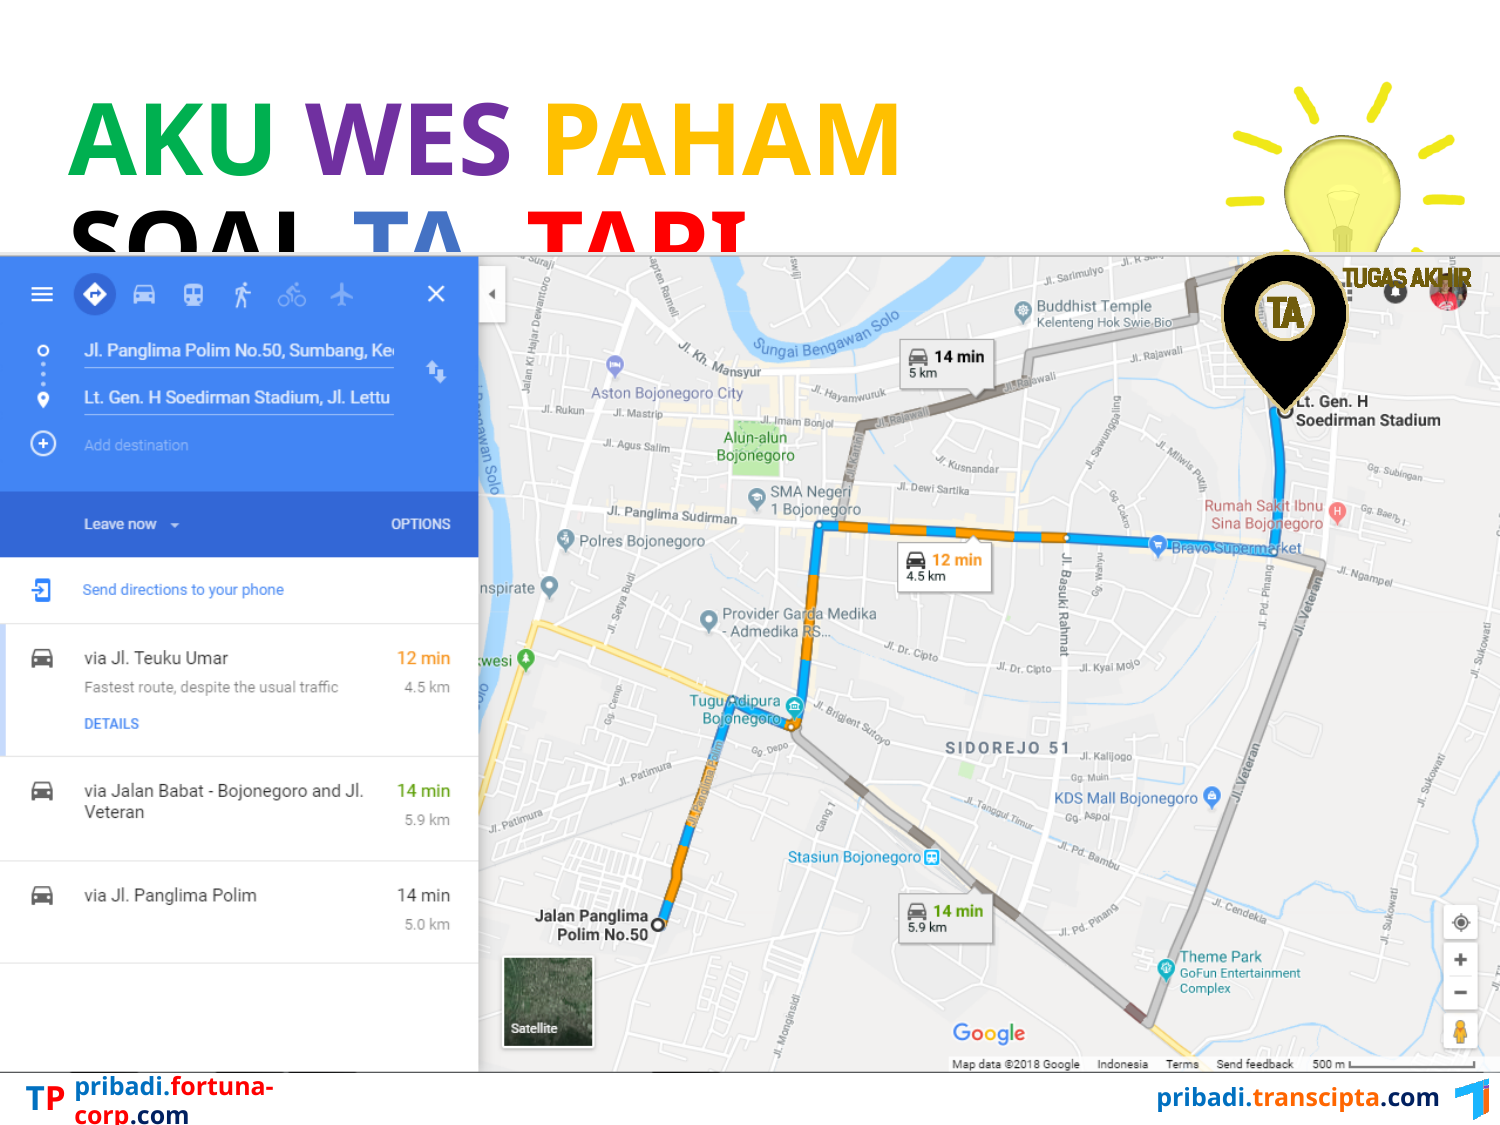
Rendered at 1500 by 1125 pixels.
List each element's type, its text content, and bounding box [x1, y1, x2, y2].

list AKU WES PAHAM SOAL TA, TAPI... [53, 81, 1197, 252]
picture [0, 81, 1500, 1073]
picture [1456, 1078, 1489, 1120]
